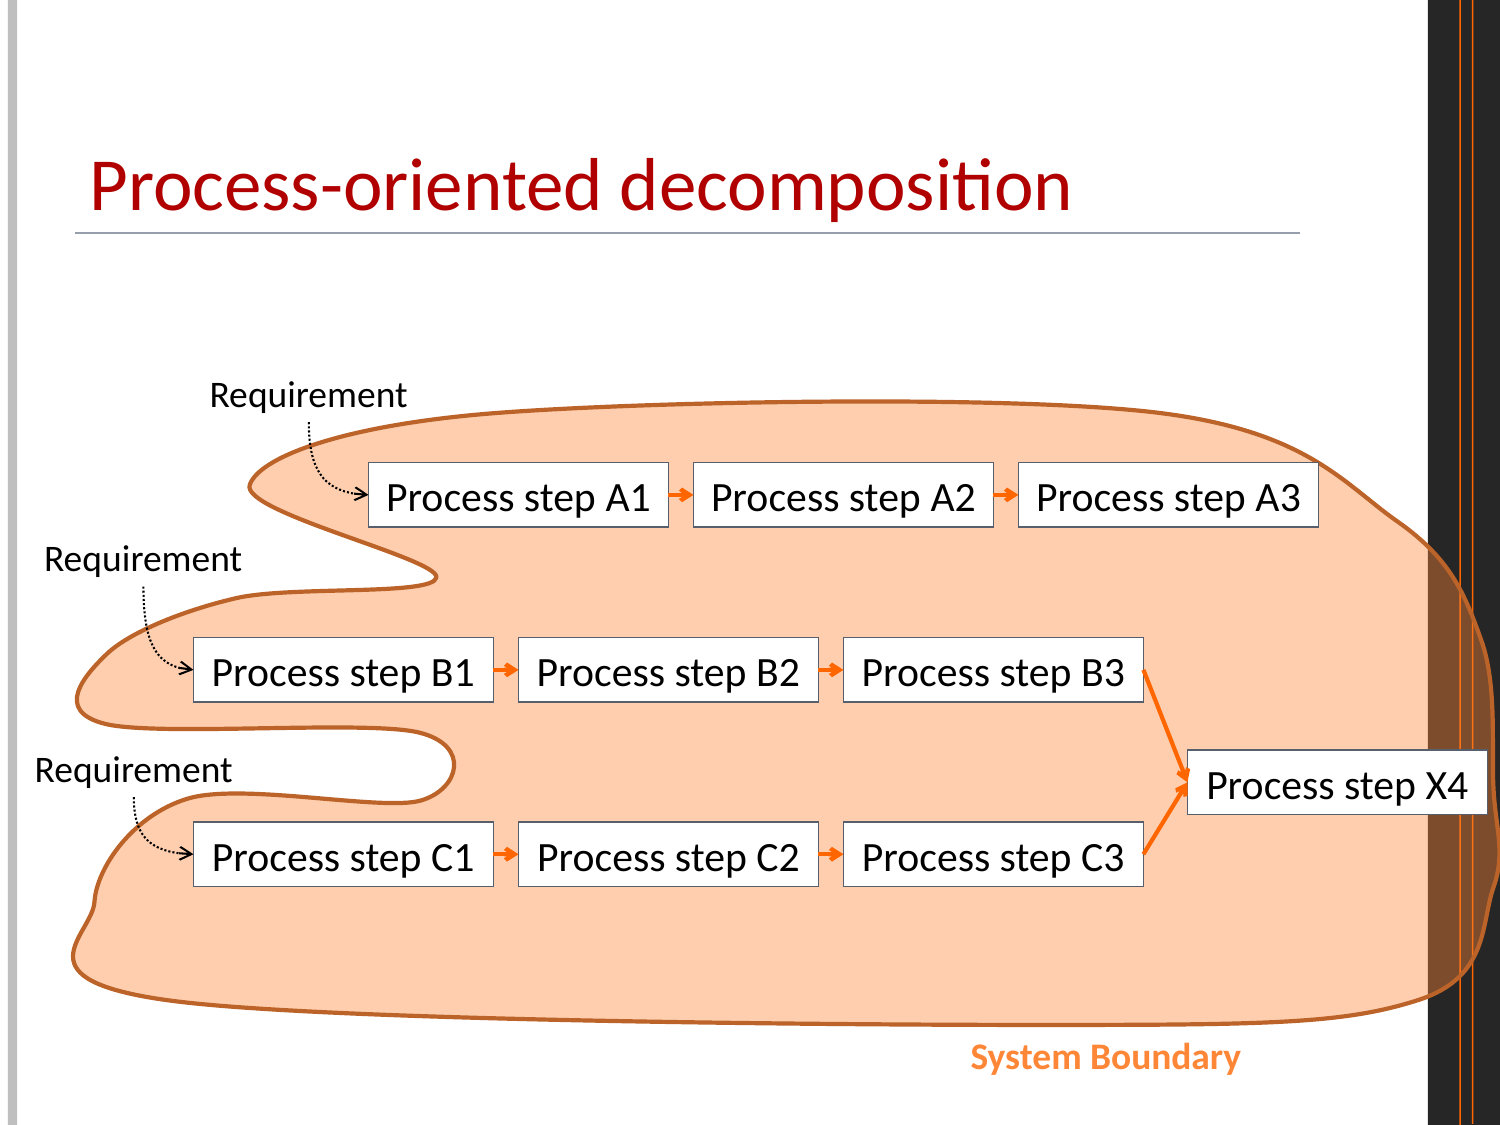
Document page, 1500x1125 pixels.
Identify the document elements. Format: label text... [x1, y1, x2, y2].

text_box Process step B2 [518, 637, 819, 703]
title Process-oriented decomposition [75, 45, 1300, 233]
text_box Process step A1 [368, 462, 669, 528]
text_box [1142, 782, 1188, 856]
text_box Process step C2 [518, 821, 819, 887]
text_box Process step A2 [693, 462, 994, 528]
text_box Requirement [194, 362, 423, 423]
text_box Process step C3 [843, 821, 1144, 887]
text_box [302, 428, 376, 490]
text_box Requirement [19, 737, 248, 798]
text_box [1142, 669, 1188, 780]
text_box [126, 603, 211, 655]
text_box [70, 399, 1500, 1027]
text_box Requirement [29, 526, 258, 587]
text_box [134, 796, 193, 857]
text_box Process step A3 [1018, 462, 1319, 528]
text_box Process step C1 [193, 821, 494, 887]
text_box Process step B3 [843, 637, 1144, 703]
text_box Process step X4 [1194, 750, 1488, 815]
text_box Process step B1 [193, 637, 494, 703]
text_box System Boundary [955, 1024, 1437, 1085]
